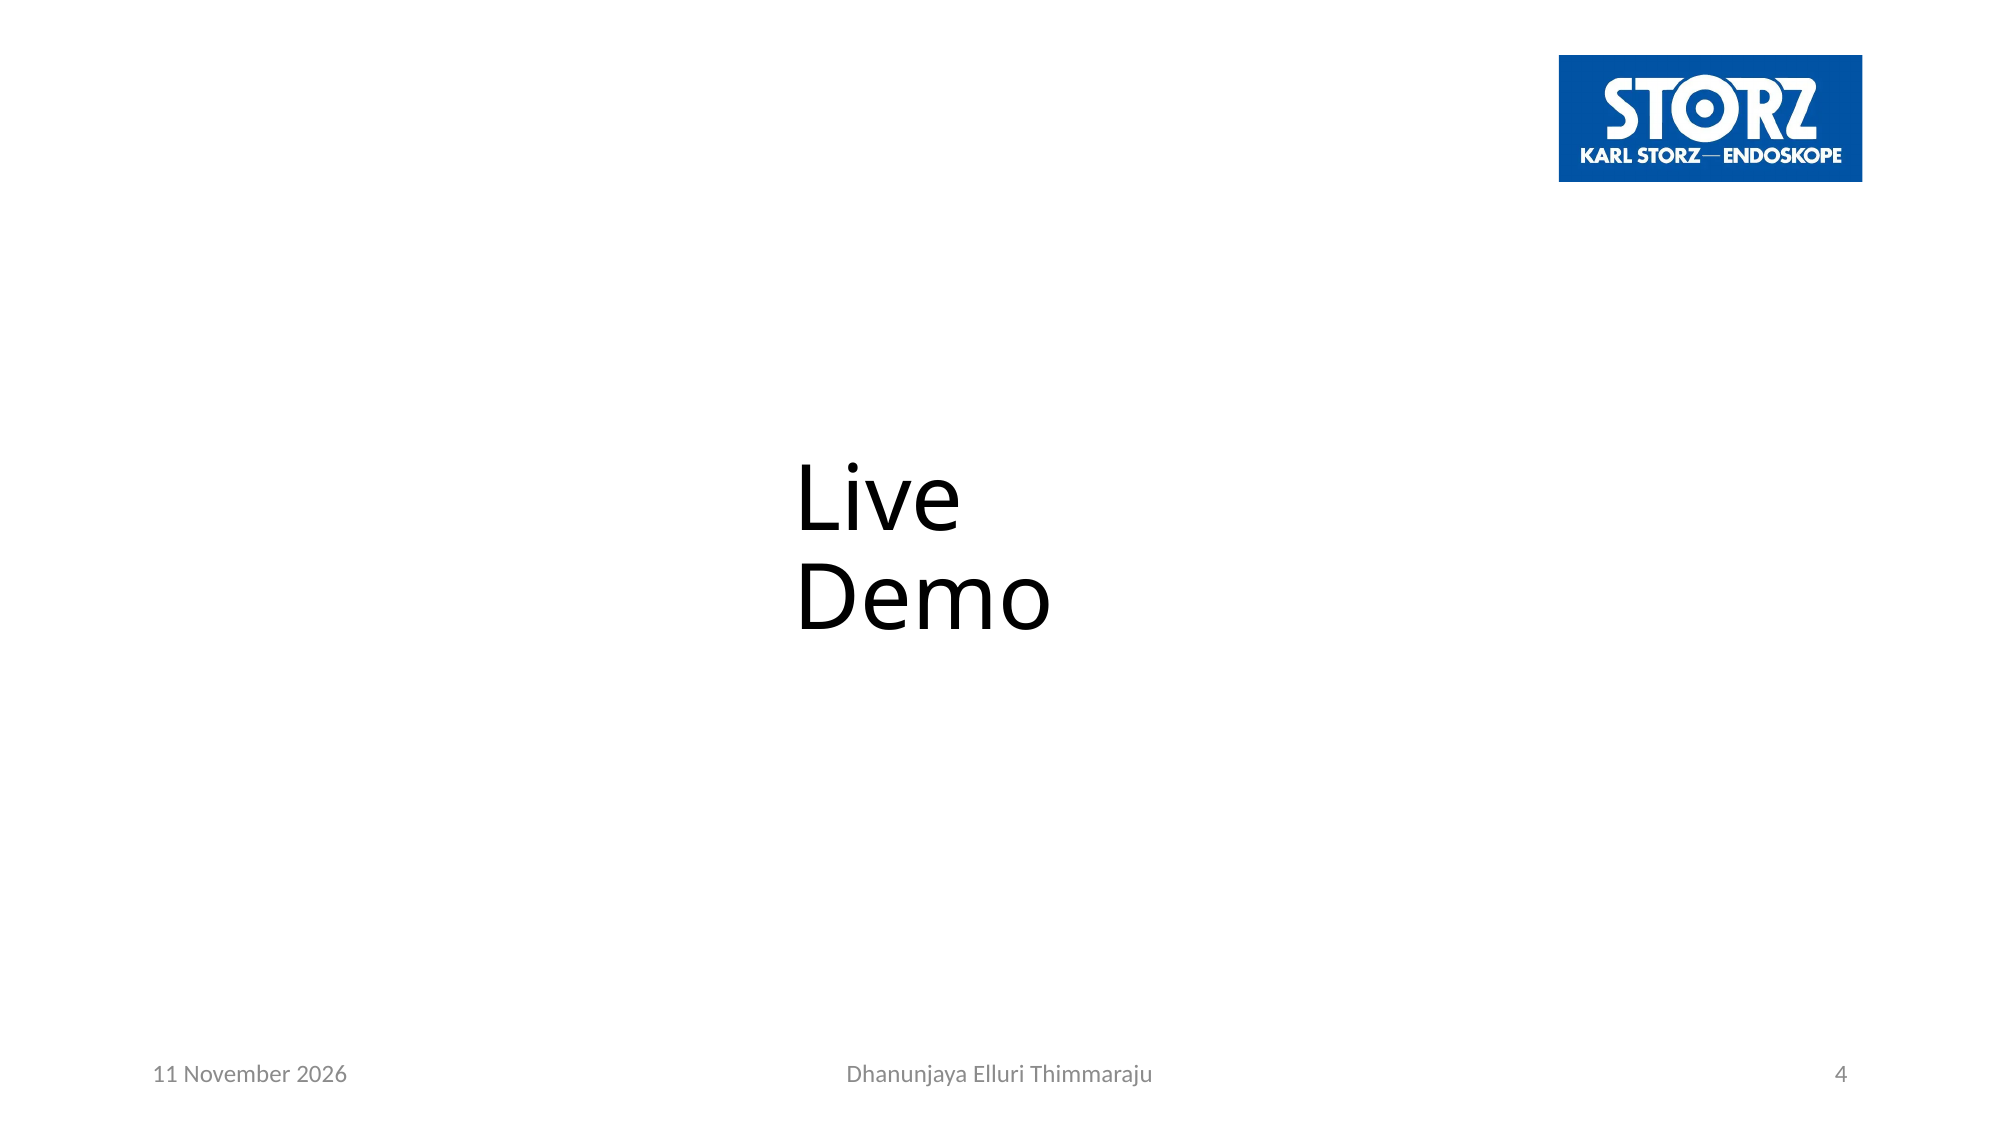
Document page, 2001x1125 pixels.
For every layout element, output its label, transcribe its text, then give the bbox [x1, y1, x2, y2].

footer Dhanunjaya Elluri Thimmaraju [662, 1042, 1338, 1103]
title Live Demo [778, 429, 1199, 672]
picture [1558, 55, 1863, 182]
slide_number 4 [1412, 1042, 1863, 1103]
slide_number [137, 1042, 588, 1103]
